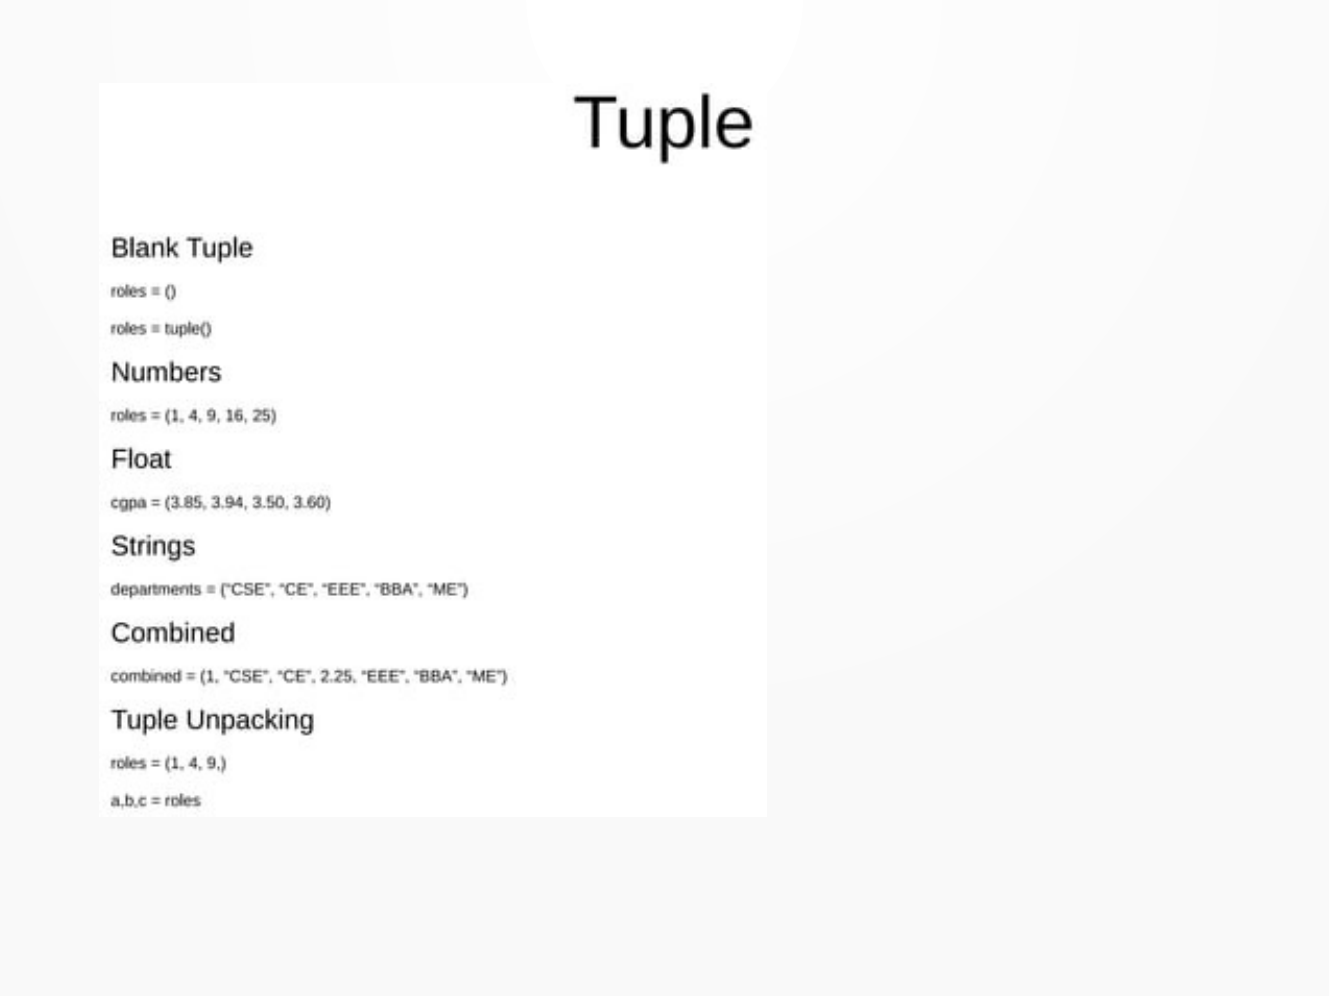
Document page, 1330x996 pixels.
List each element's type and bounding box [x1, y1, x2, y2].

picture [99, 83, 767, 817]
